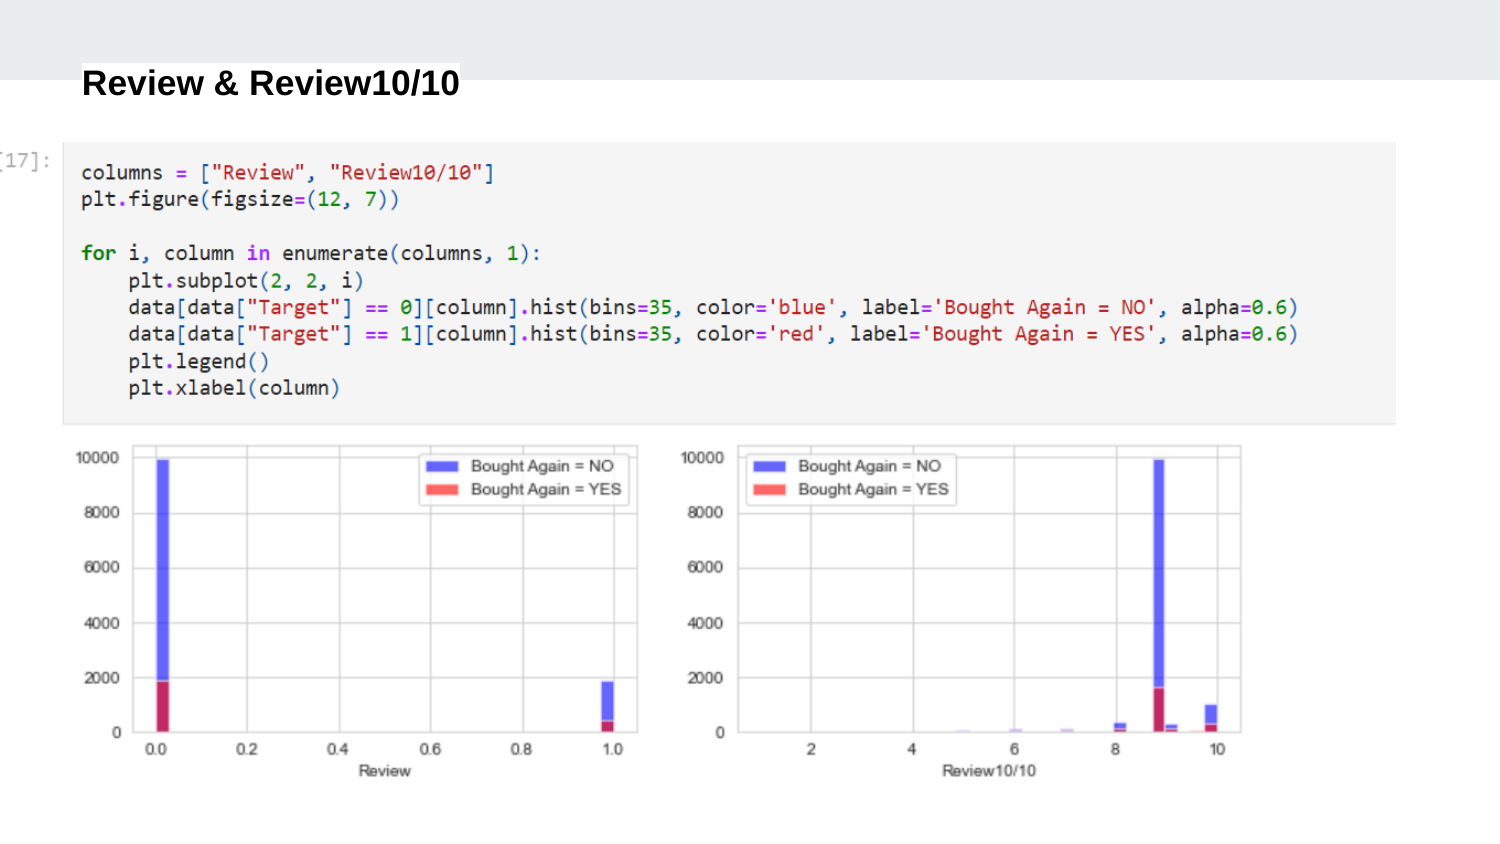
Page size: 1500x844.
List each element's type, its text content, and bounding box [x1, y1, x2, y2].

picture [0, 142, 1396, 821]
title Review & Review10/10 [66, 38, 1329, 127]
